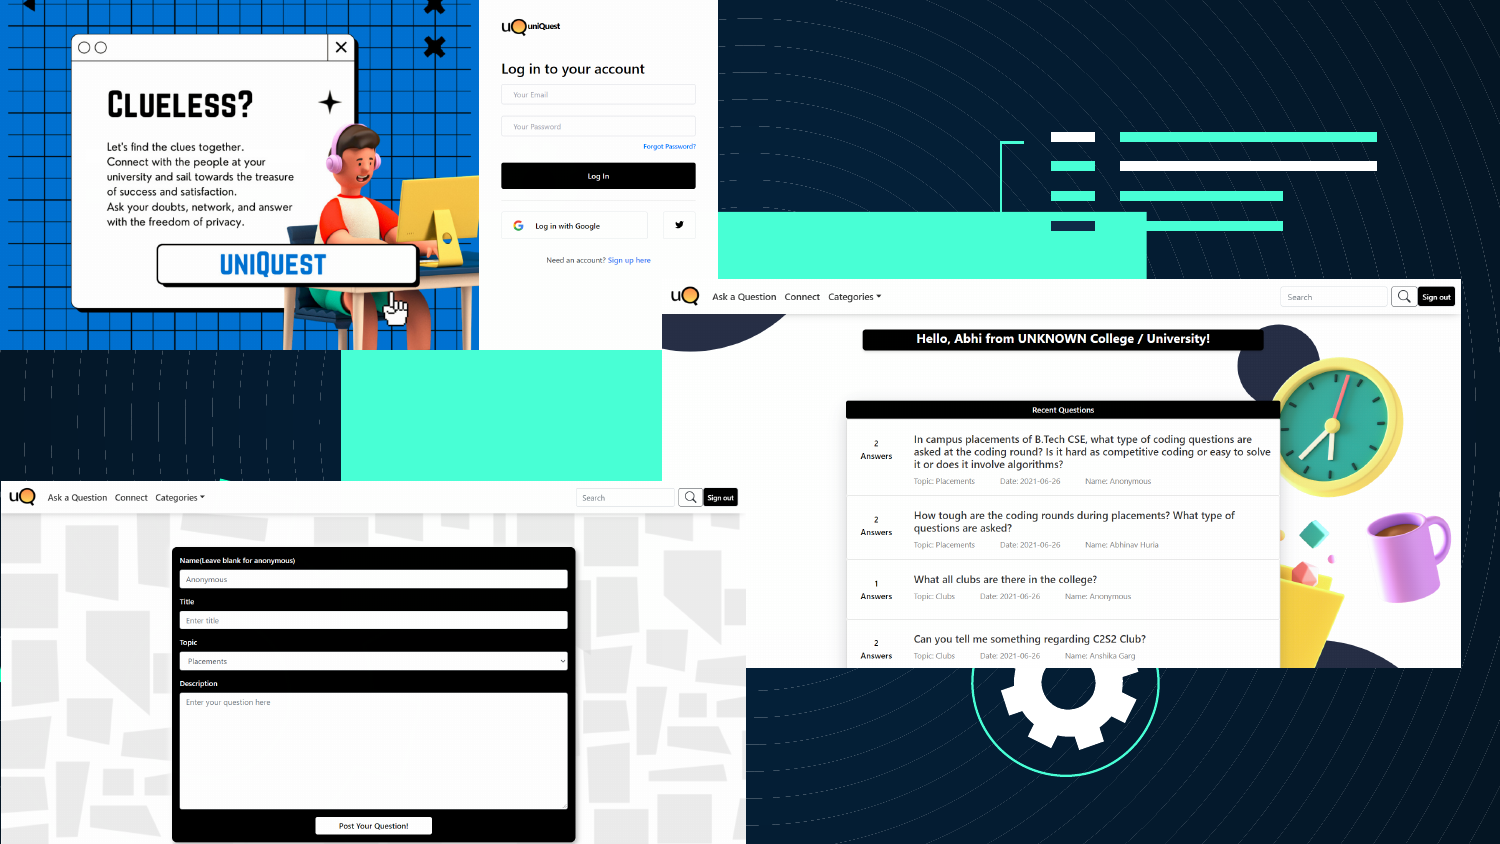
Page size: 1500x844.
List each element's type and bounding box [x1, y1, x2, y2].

text_box [1120, 131, 1378, 142]
text_box [1050, 161, 1095, 172]
picture [0, 0, 1461, 844]
text_box [1050, 131, 1095, 142]
text_box [1050, 191, 1095, 201]
text_box [1050, 221, 1095, 231]
text_box [1000, 676, 1137, 751]
text_box [1120, 191, 1283, 201]
text_box [1120, 161, 1378, 172]
text_box [1120, 221, 1283, 231]
